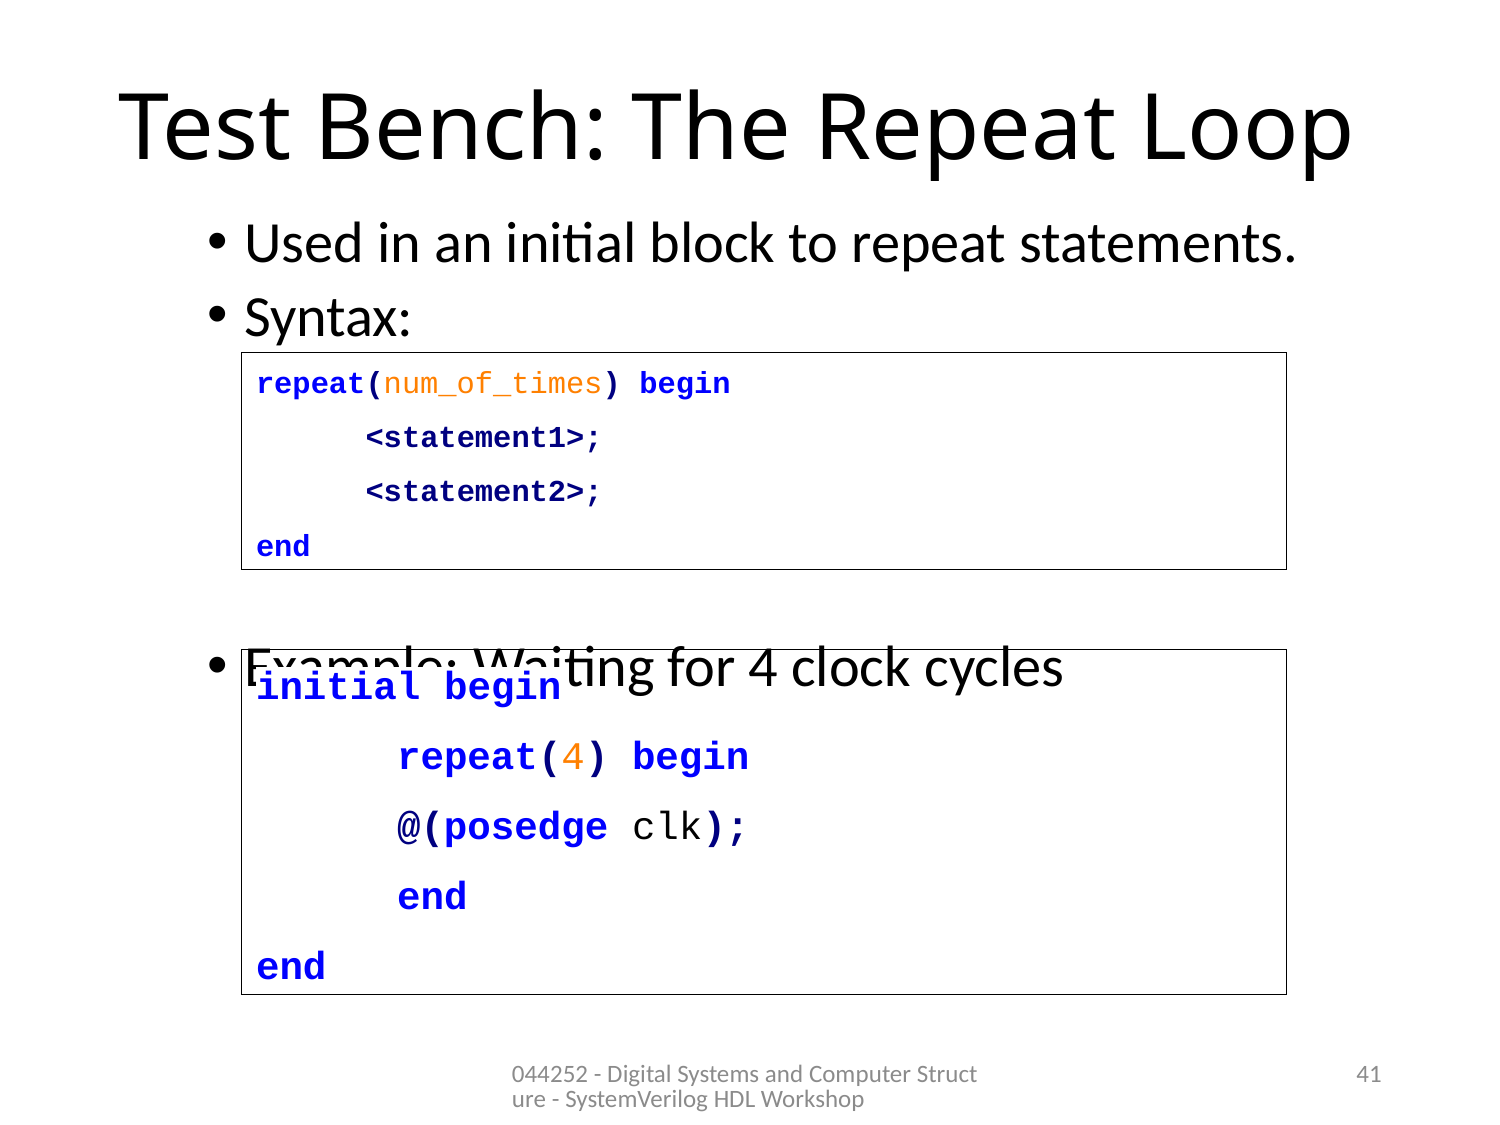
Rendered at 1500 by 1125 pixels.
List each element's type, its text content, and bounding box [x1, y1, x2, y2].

title Test Bench: The Repeat Loop [103, 21, 1397, 239]
list Used in an initial block to repeat statements. Syntax: Example: Waiting for 4 clock cycles [117, 168, 1411, 883]
slide_number 41 [1059, 1042, 1397, 1103]
text_box initial begin repeat(4) begin @(posedge clk); end end [241, 649, 1287, 995]
text_box repeat(num_of_times) begin <statement1>; <statement2>; end [241, 352, 1287, 570]
footer 044252 - Digital Systems and Computer Structure - SystemVerilog HDL Workshop [496, 1042, 1004, 1103]
